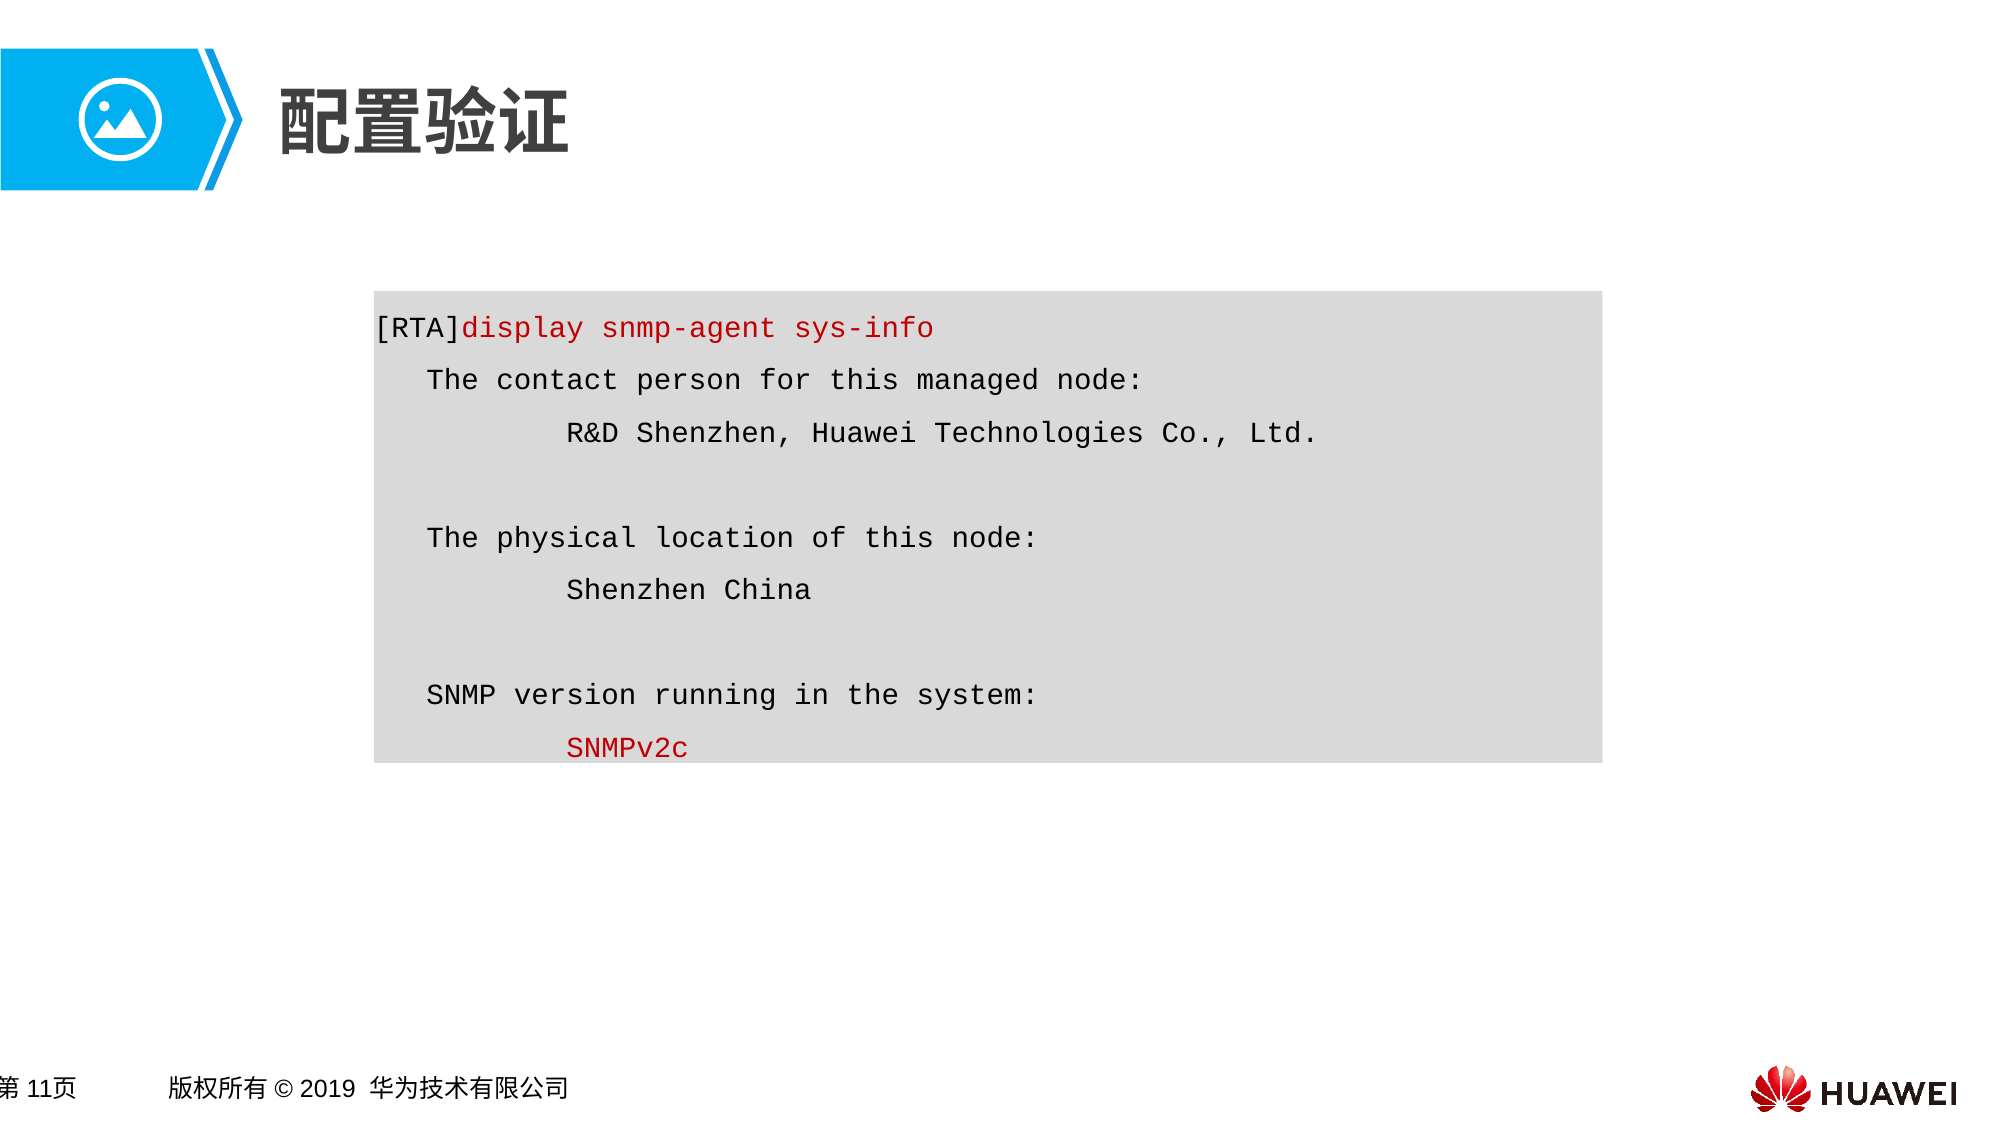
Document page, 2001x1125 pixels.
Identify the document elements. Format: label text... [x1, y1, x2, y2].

title 配置验证 [261, 67, 1875, 173]
text_box [RTA]display snmp-agent sys-info The contact person for this managed node: R&D Shenzhen, Huawei Technologies Co., Ltd. The physical location of this node: Shenzhen China SNMP version running in the system: SNMPv2c [373, 290, 1603, 763]
picture [1751, 1066, 1956, 1112]
